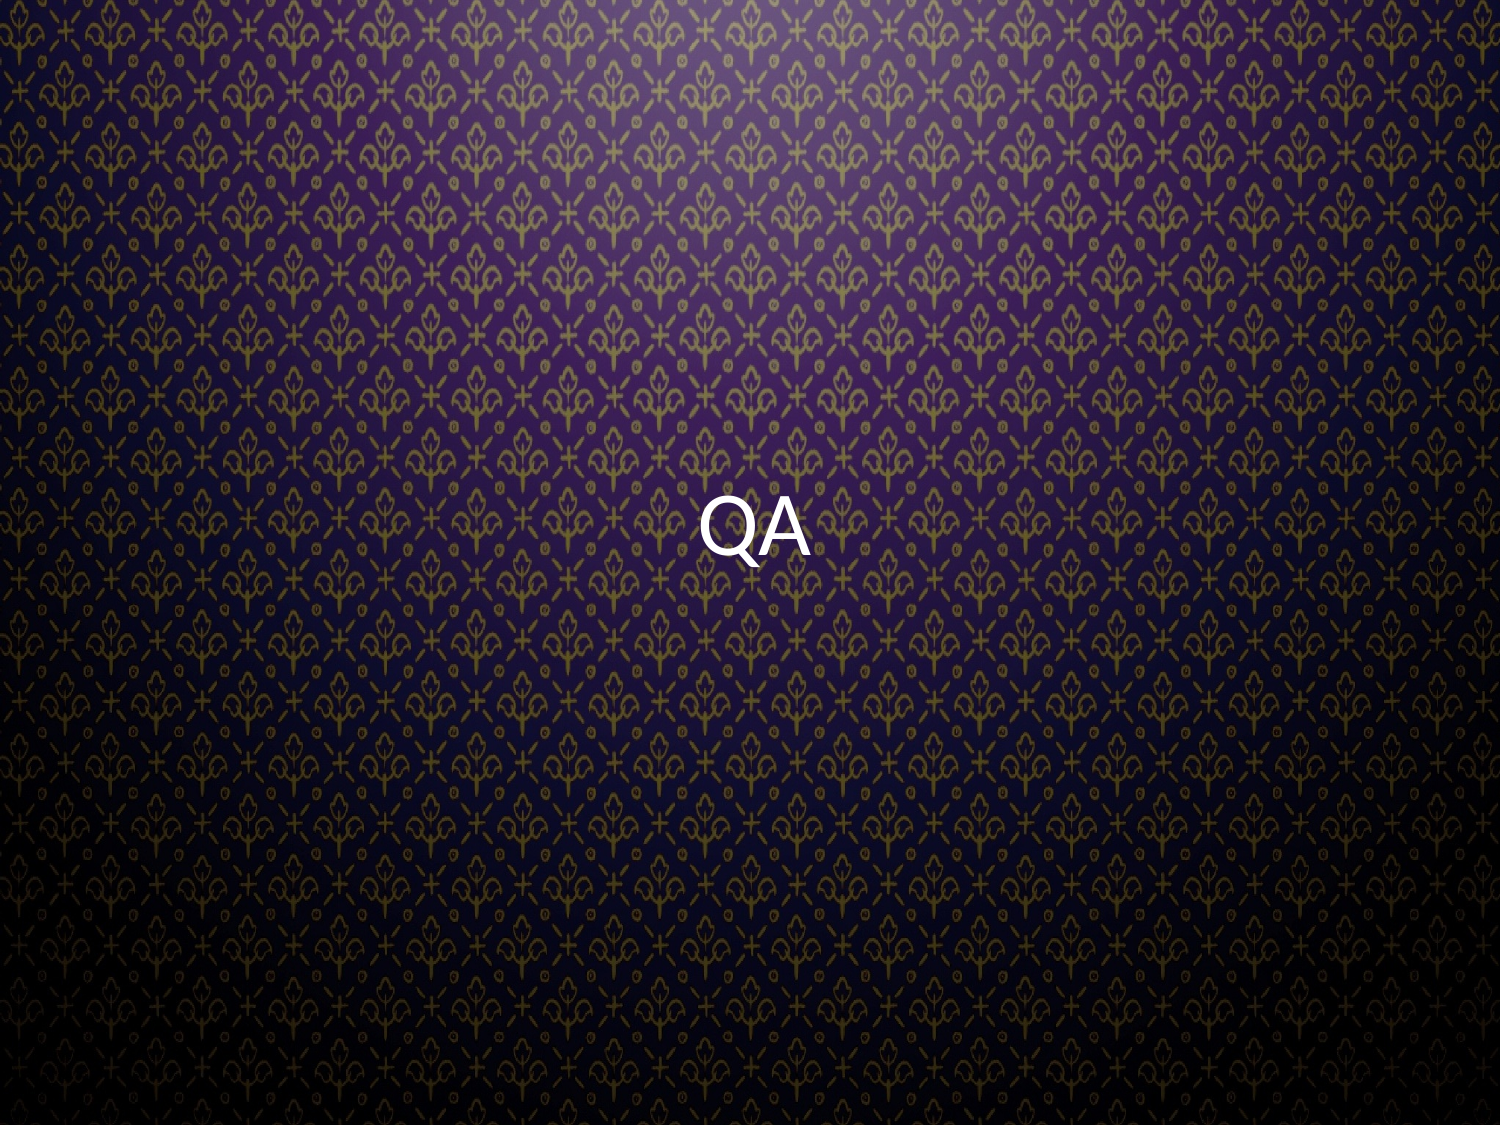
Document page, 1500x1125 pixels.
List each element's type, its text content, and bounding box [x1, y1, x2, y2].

title QA [117, 398, 1393, 640]
picture [0, 0, 1500, 1125]
